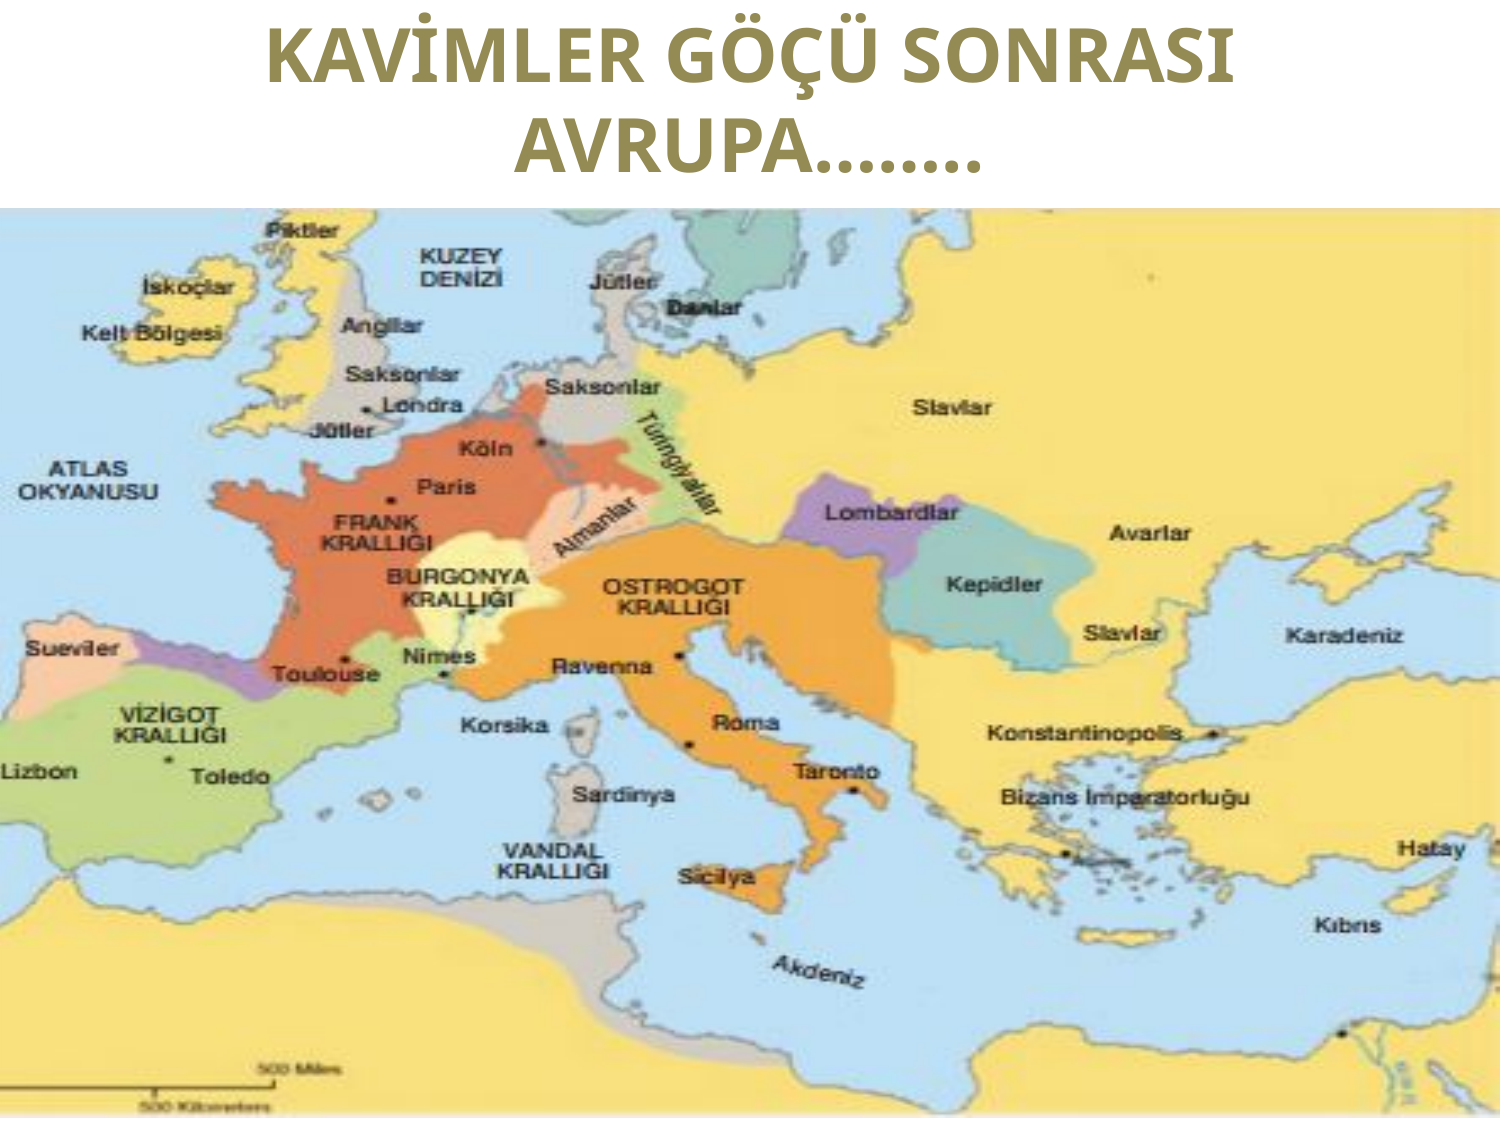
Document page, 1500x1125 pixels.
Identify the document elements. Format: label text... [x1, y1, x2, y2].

title KAVİMLER GÖÇÜ SONRASI AVRUPA…….. [75, 45, 1425, 149]
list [0, 207, 1500, 1118]
